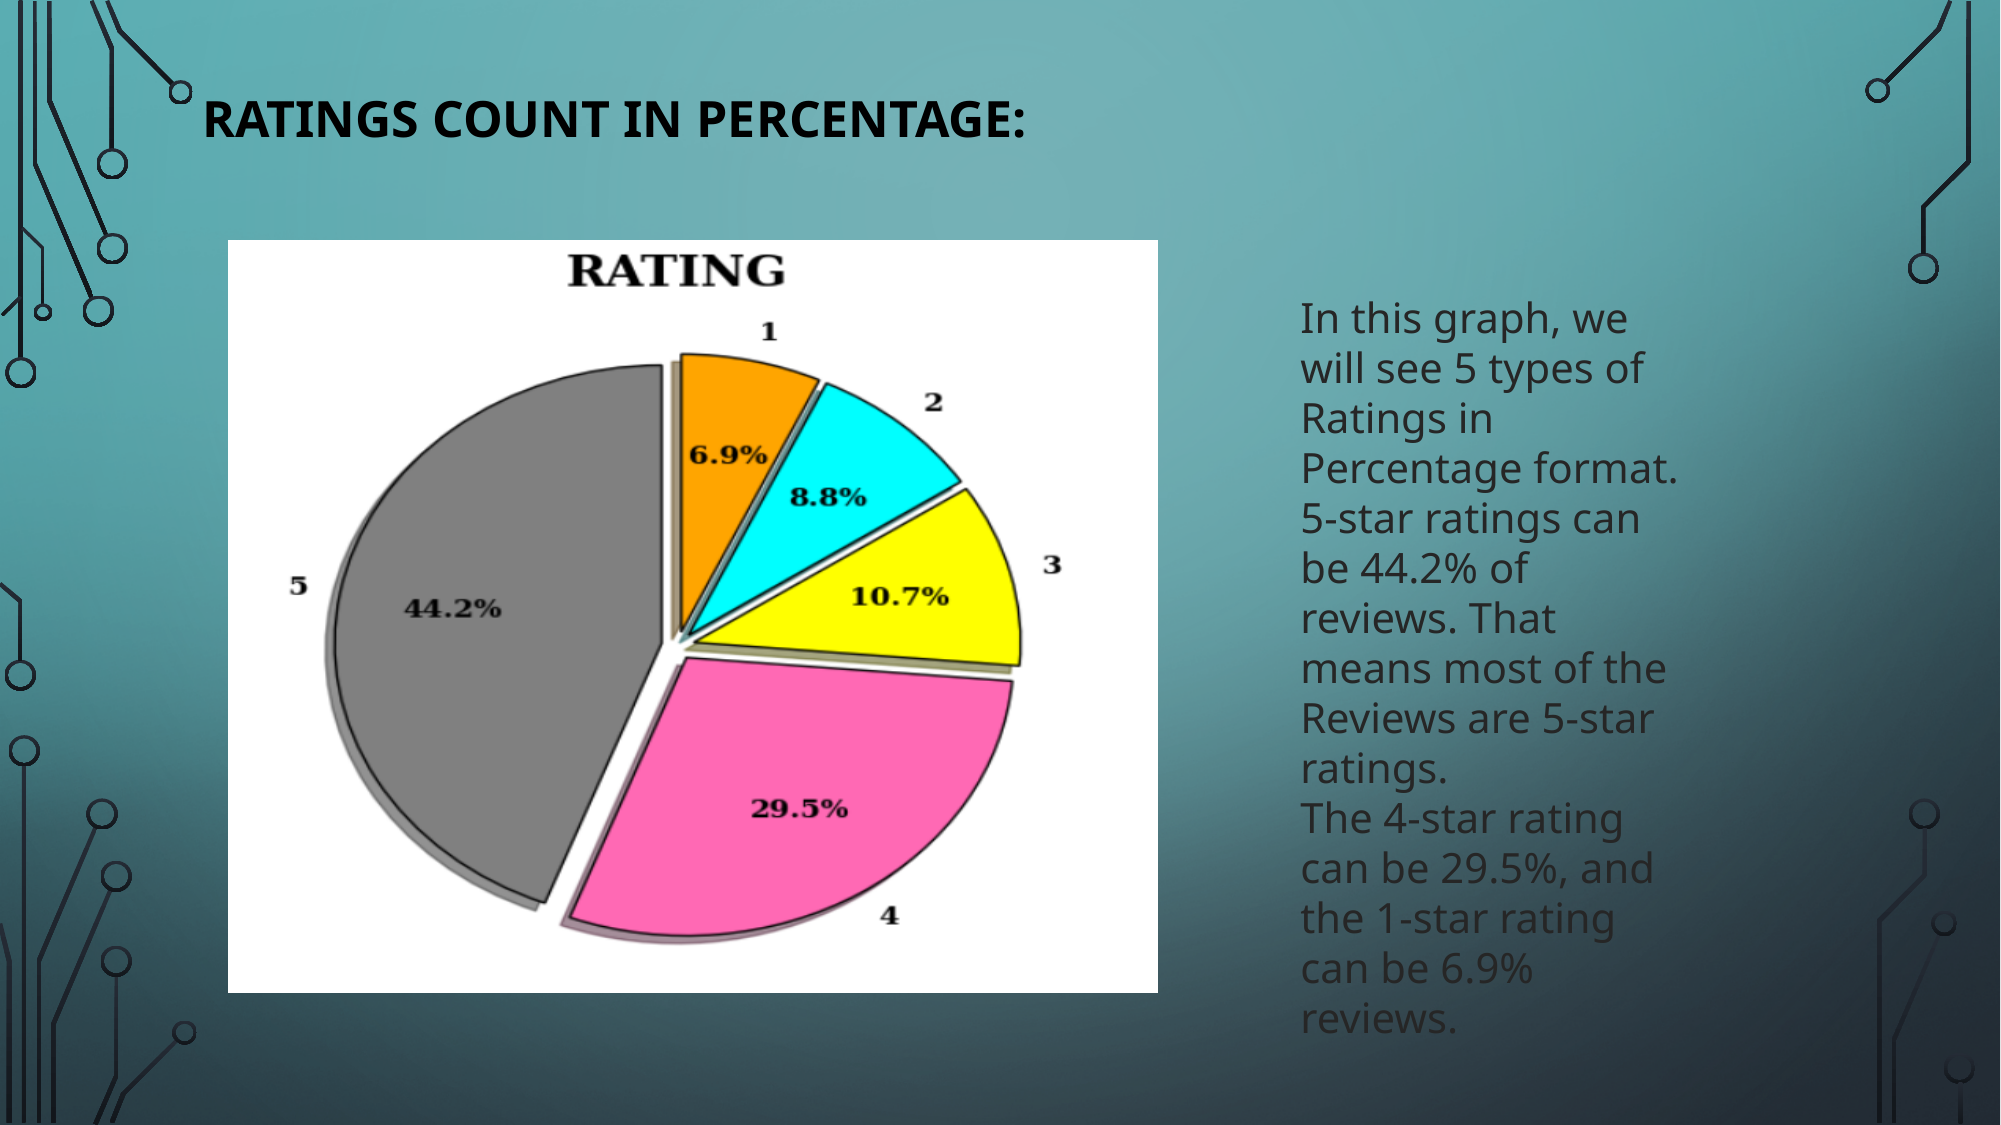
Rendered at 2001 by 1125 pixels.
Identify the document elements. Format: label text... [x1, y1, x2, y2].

text_box In this graph, we will see 5 types of Ratings in Percentage format. 5-star ratings can be 44.2% of reviews. That means most of the Reviews are 5-star ratings. The 4-star rating can be 29.5%, and the 1-star rating can be 6.9% reviews. [1285, 284, 1696, 1050]
picture [227, 240, 1158, 994]
title Ratings Count in percentage: [187, 0, 1813, 243]
